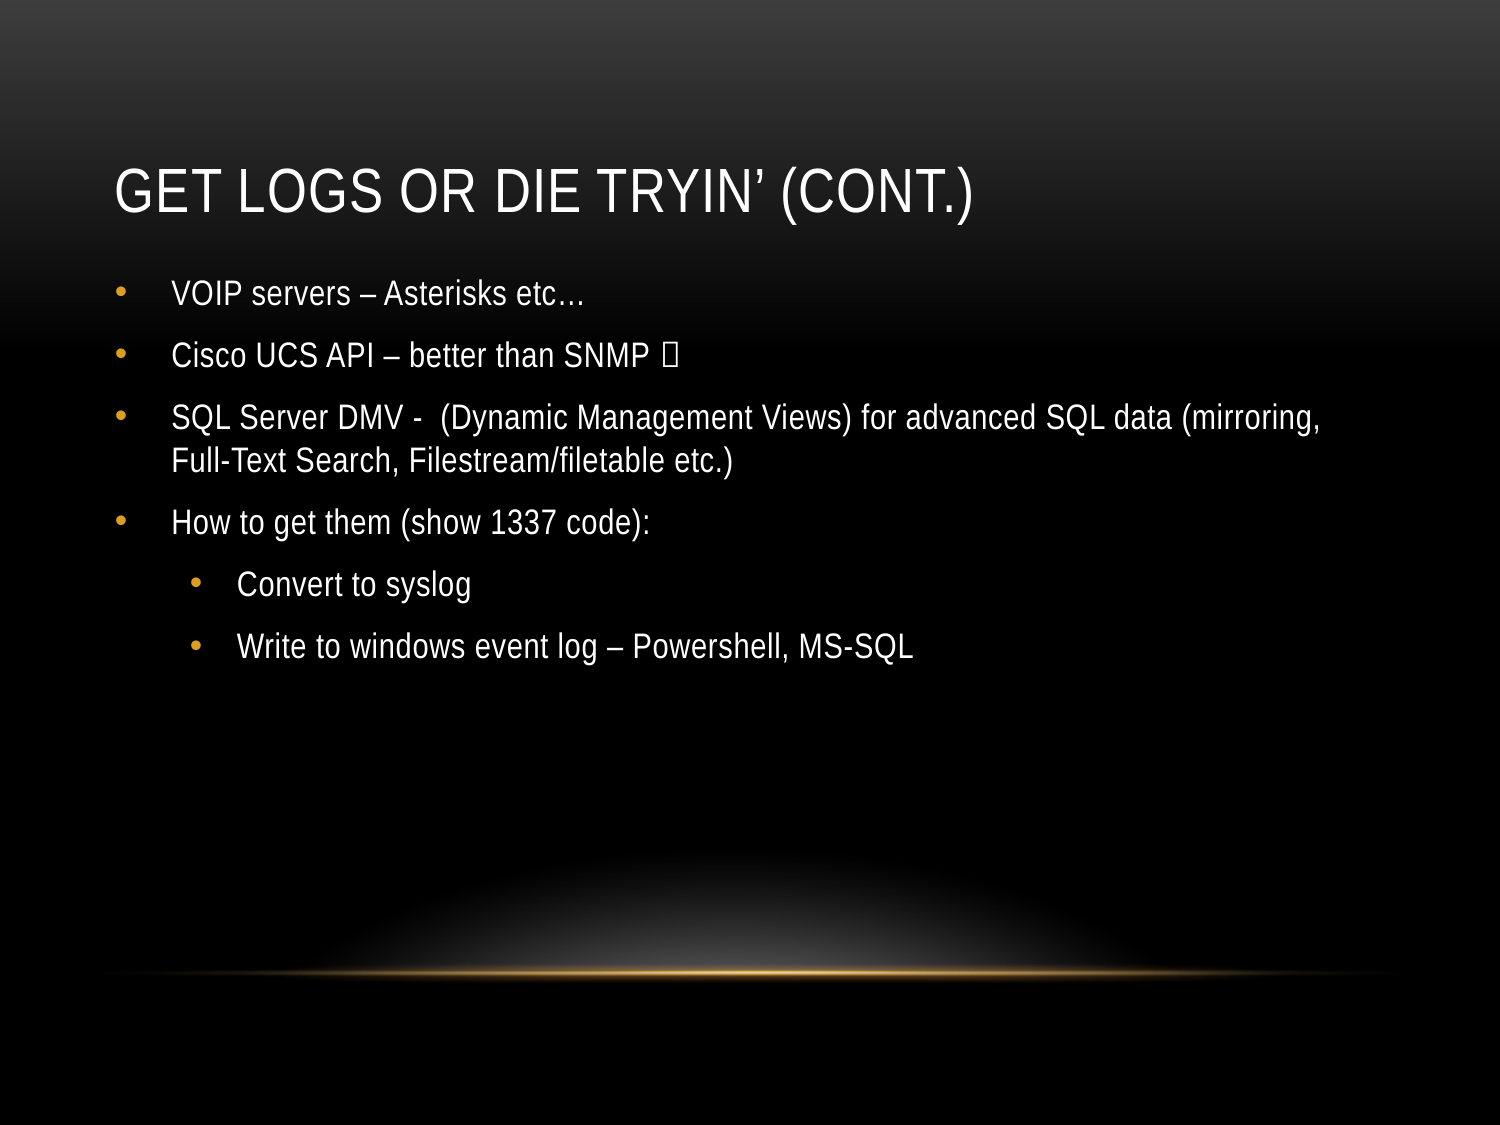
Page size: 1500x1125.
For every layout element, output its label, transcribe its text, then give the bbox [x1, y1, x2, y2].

title Get logs or die tryin’ (cont.) [99, 45, 1400, 233]
list VOIP servers – Asterisks etc… Cisco UCS API – better than SNMP  SQL Server DMV - (Dynamic Management Views) for advanced SQL data (mirroring, Full-Text Search, Filestream/filetable etc.) How to get them (show 1337 code): Convert to syslog Write to windows event log – Powershell, MS-SQL [99, 262, 1400, 938]
picture [0, 0, 1500, 1125]
